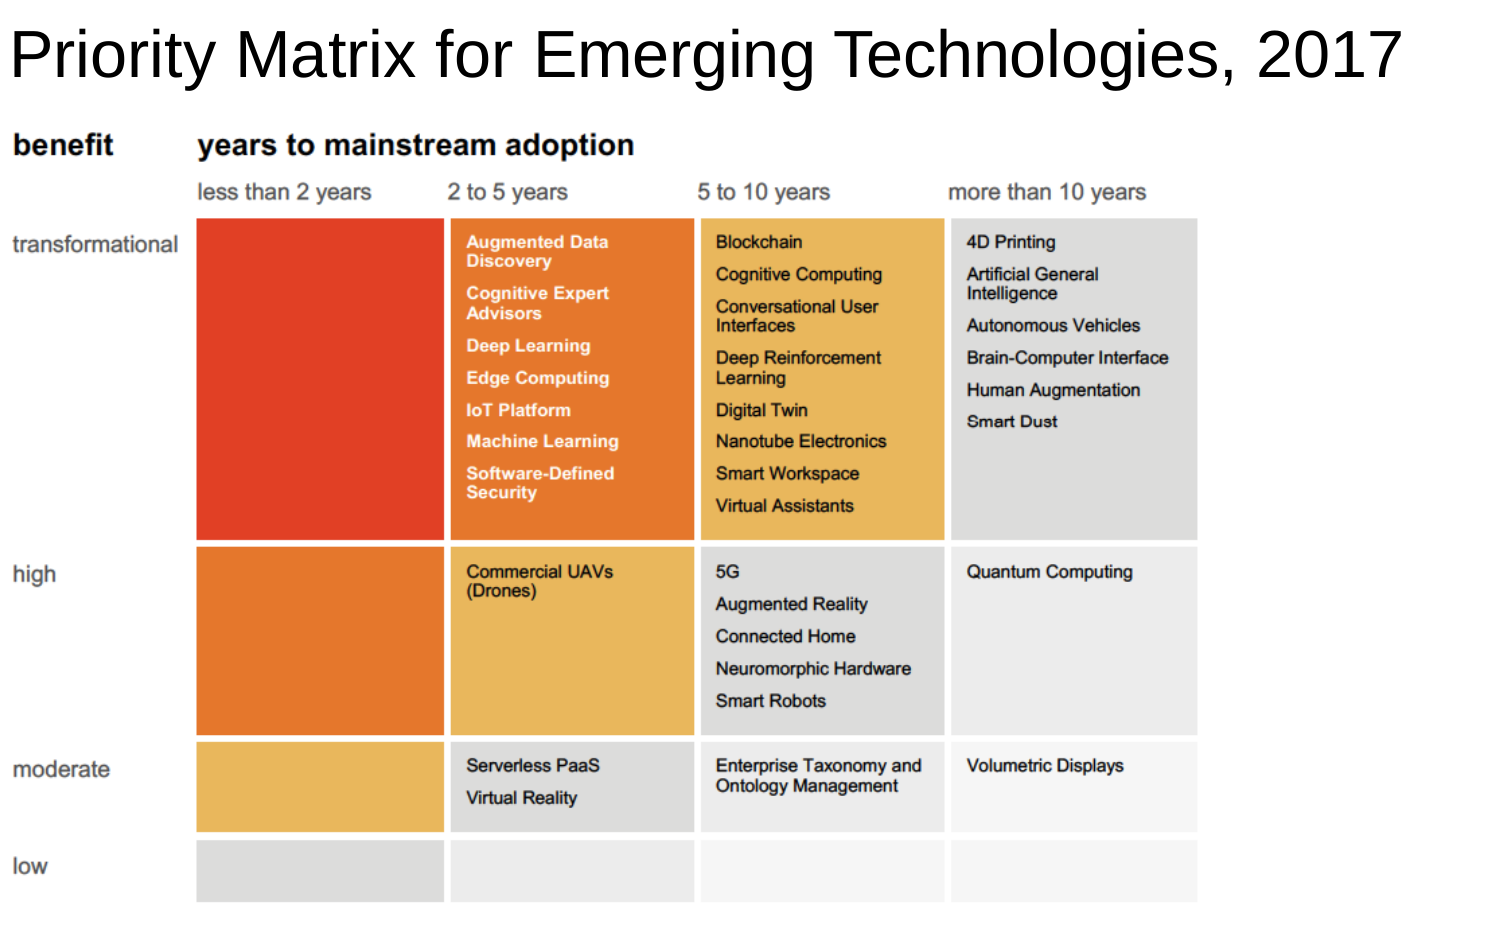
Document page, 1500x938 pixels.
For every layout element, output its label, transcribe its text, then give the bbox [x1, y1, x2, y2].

text_box Priority Matrix for Emerging Technologies, 2017 [7, 9, 1500, 92]
picture [7, 127, 1207, 914]
